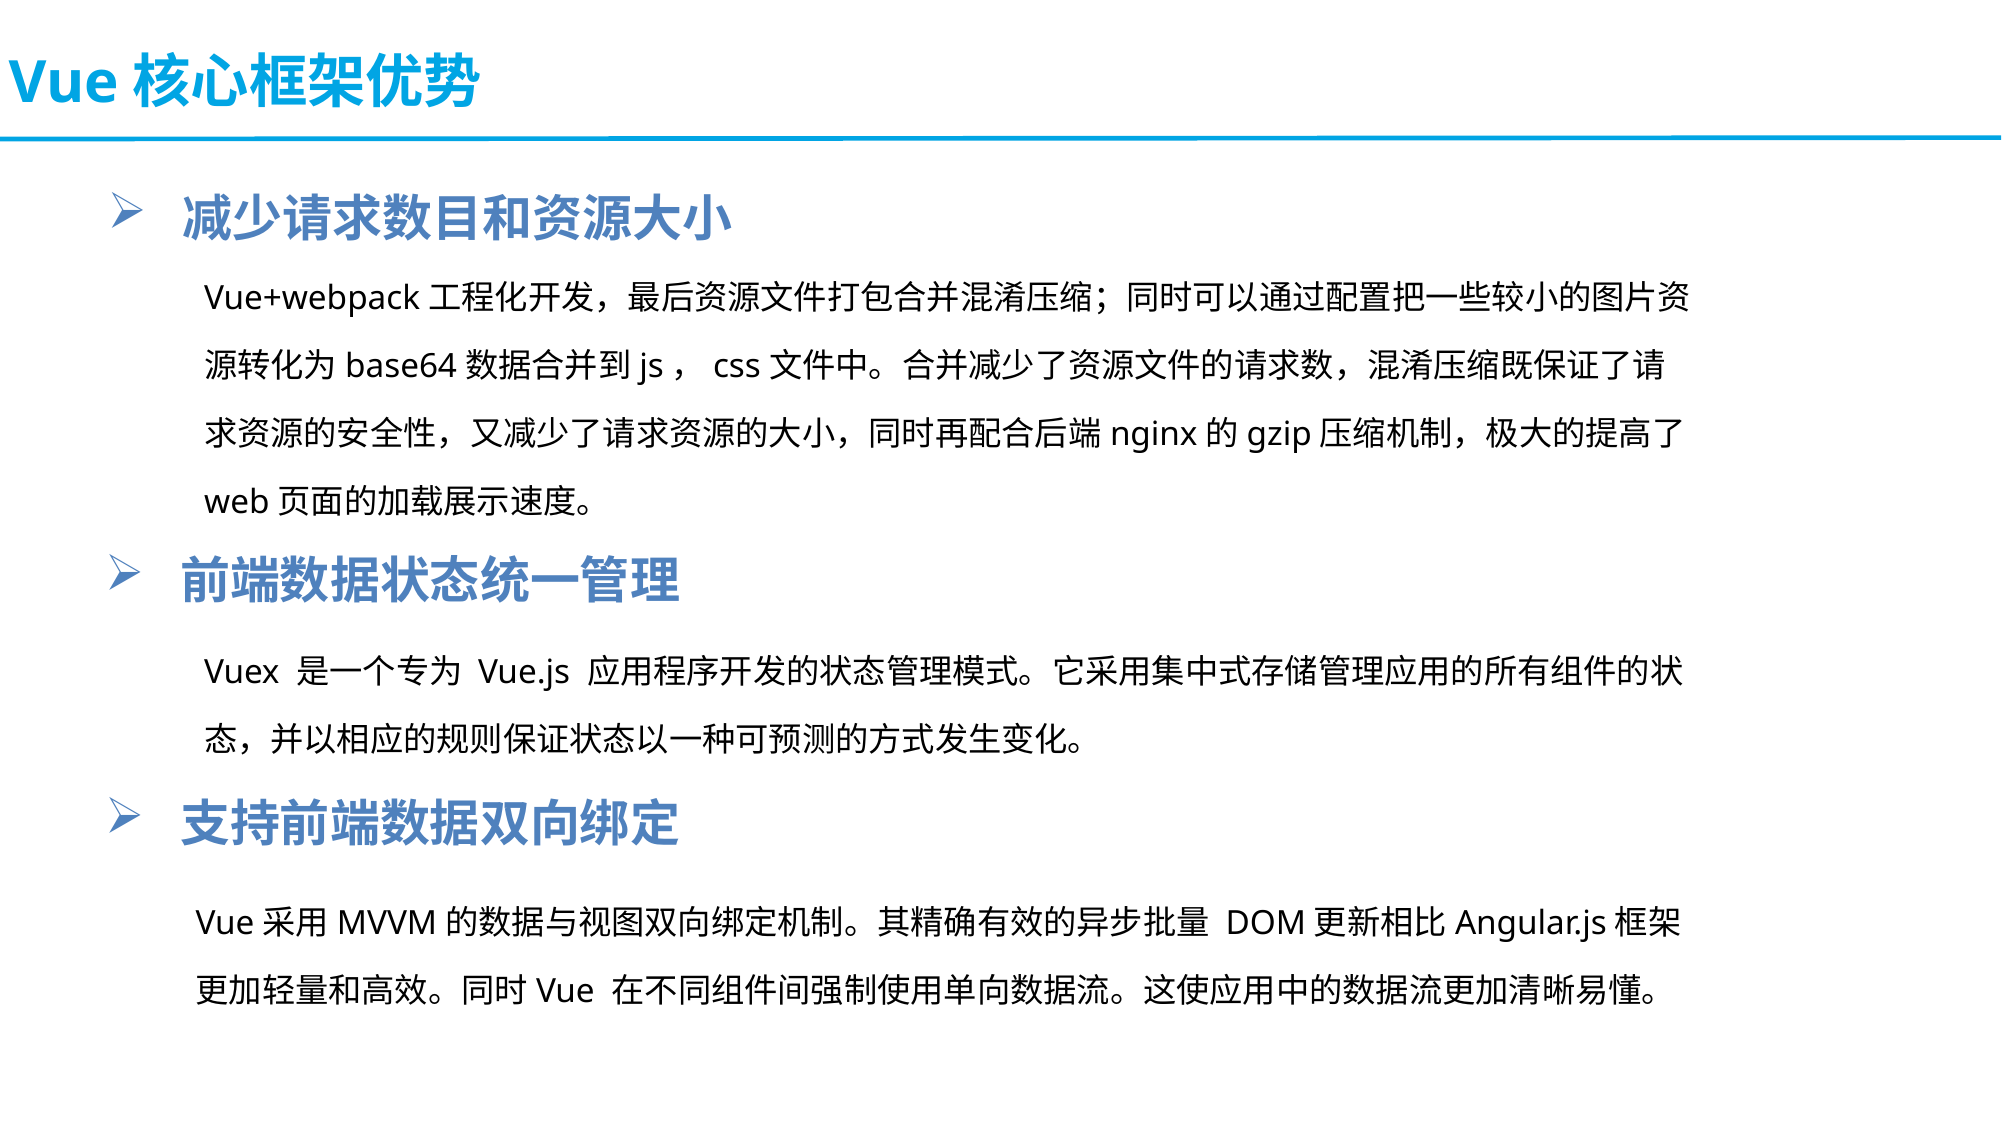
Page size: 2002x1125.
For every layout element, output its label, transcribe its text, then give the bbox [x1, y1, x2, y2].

text_box 前端数据状态统一管理 [90, 541, 819, 616]
text_box Vue采用MVVM的数据与视图双向绑定机制。其精确有效的异步批量 DOM更新相比Angular.js框架更加轻量和高效。同时Vue 在不同组件间强制使用单向数据流。这使应用中的数据流更加清晰易懂。 [180, 865, 1718, 1017]
text_box [0, 0, 1546, 140]
text_box 减少请求数目和资源大小 [93, 179, 1007, 255]
list Vue核心框架优势 [1546, 19, 1840, 140]
text_box 支持前端数据双向绑定 [90, 784, 819, 859]
text_box Vue+webpack工程化开发，最后资源文件打包合并混淆压缩；同时可以通过配置把一些较小的图片资源转化为base64数据合并到js，css文件中。合并减少了资源文件的请求数，混淆压缩既保证了请求资源的安全性，又减少了请求资源的大小，同时再配合后端nginx的gzip压缩机制，极大的提高了web页面的加载展示速度。 [189, 241, 1711, 528]
text_box Vuex 是一个专为 Vue.js 应用程序开发的状态管理模式。它采用集中式存储管理应用的所有组件的状态，并以相应的规则保证状态以一种可预测的方式发生变化。 [189, 615, 1718, 766]
